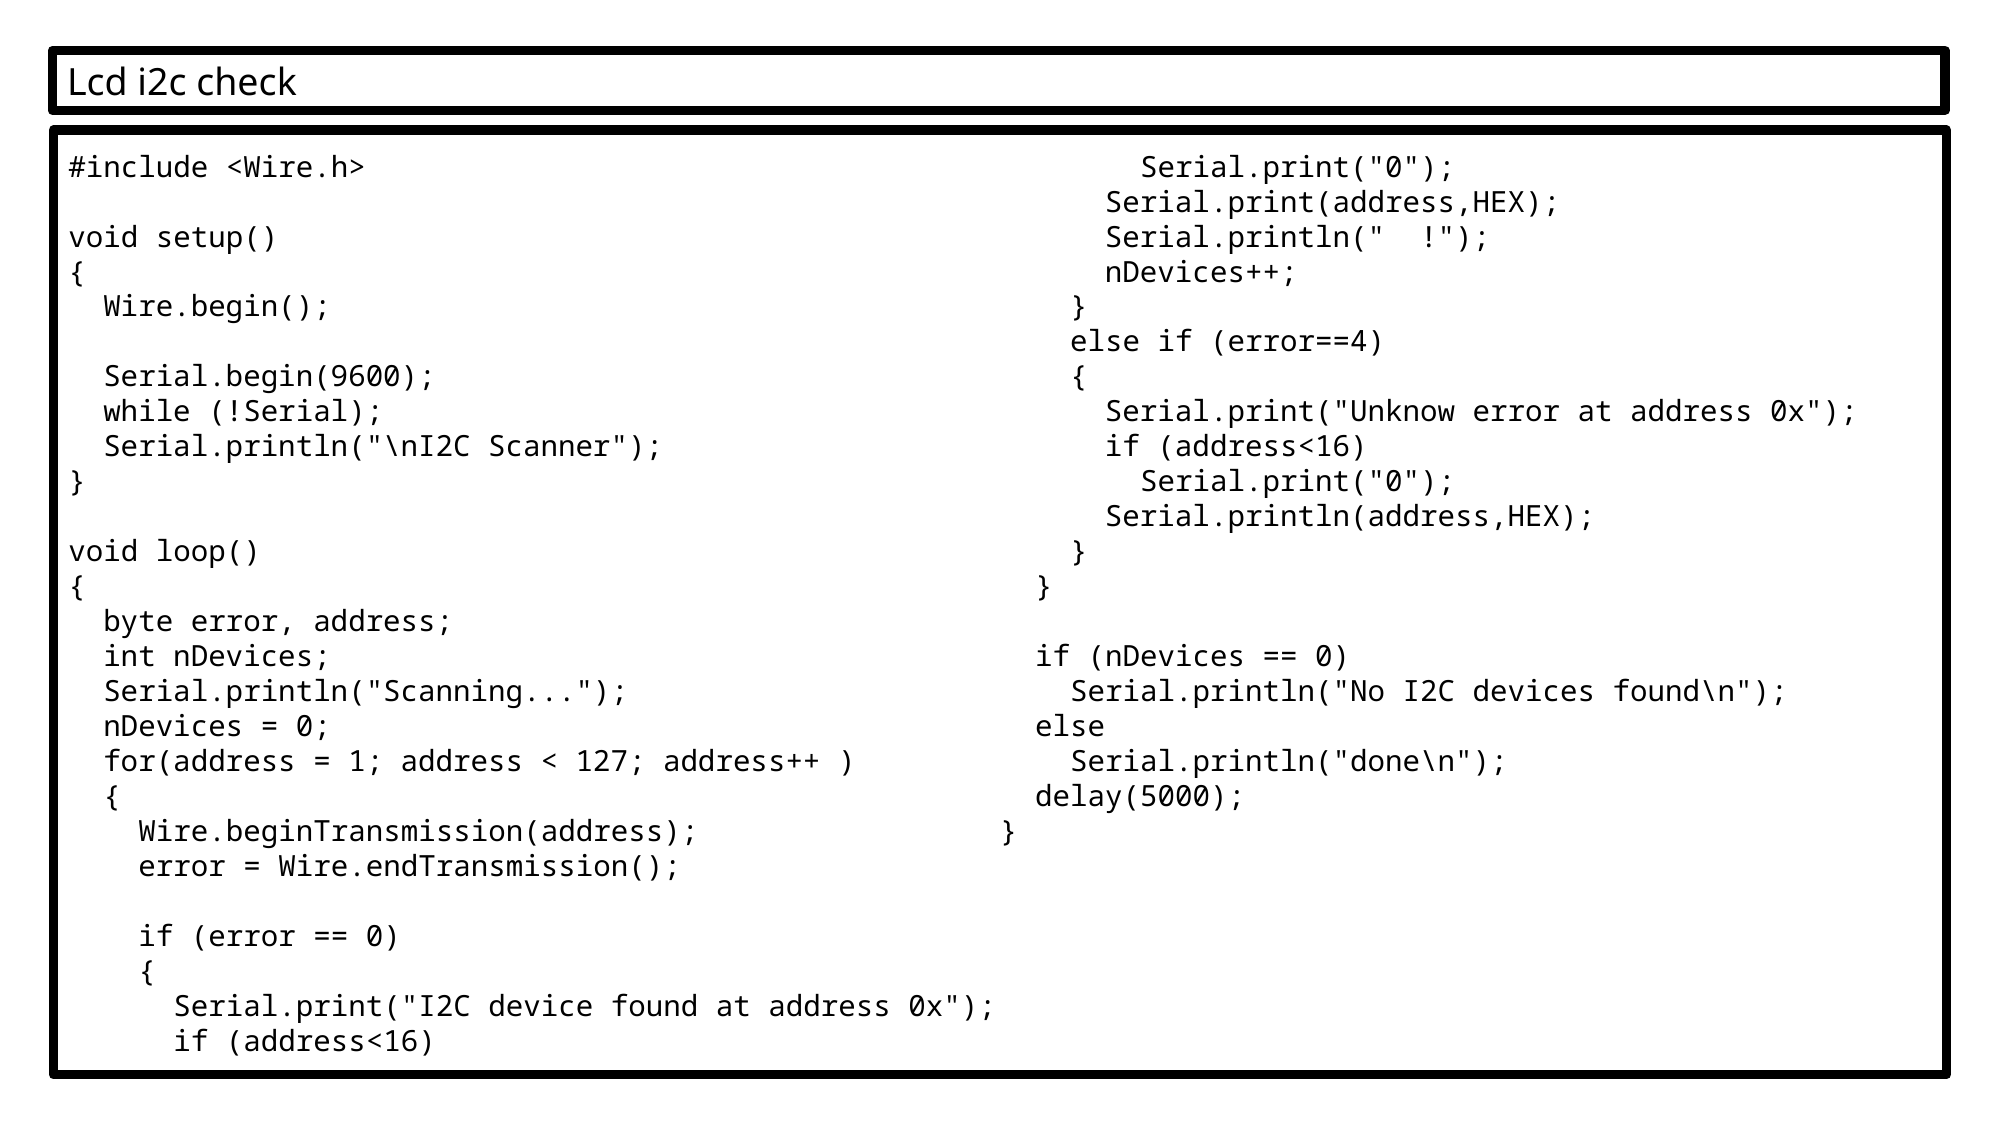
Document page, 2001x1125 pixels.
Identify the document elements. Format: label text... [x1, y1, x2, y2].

text_box Lcd i2c check [52, 50, 1946, 111]
text_box #include <Wire.h> void setup() { Wire.begin(); Serial.begin(9600); while (!Serial); Serial.println("\nI2C Scanner"); } void loop() { byte error, address; int nDevices; Serial.println("Scanning..."); nDevices = 0; for(address = 1; address < 127; address++ ) { Wire.beginTransmission(address); error = Wire.endTransmission(); if (error == 0) { Serial.print("I2C device found at address 0x"); if (address<16) Serial.print("0"); Serial.print(address,HEX); Serial.println(" !"); nDevices++; } else if (error==4) { Serial.print("Unknow error at address 0x"); if (address<16) Serial.print("0"); Serial.println(address,HEX); } } if (nDevices == 0) Serial.println("No I2C devices found\n"); else Serial.println("done\n"); delay(5000); } [53, 130, 1947, 1075]
